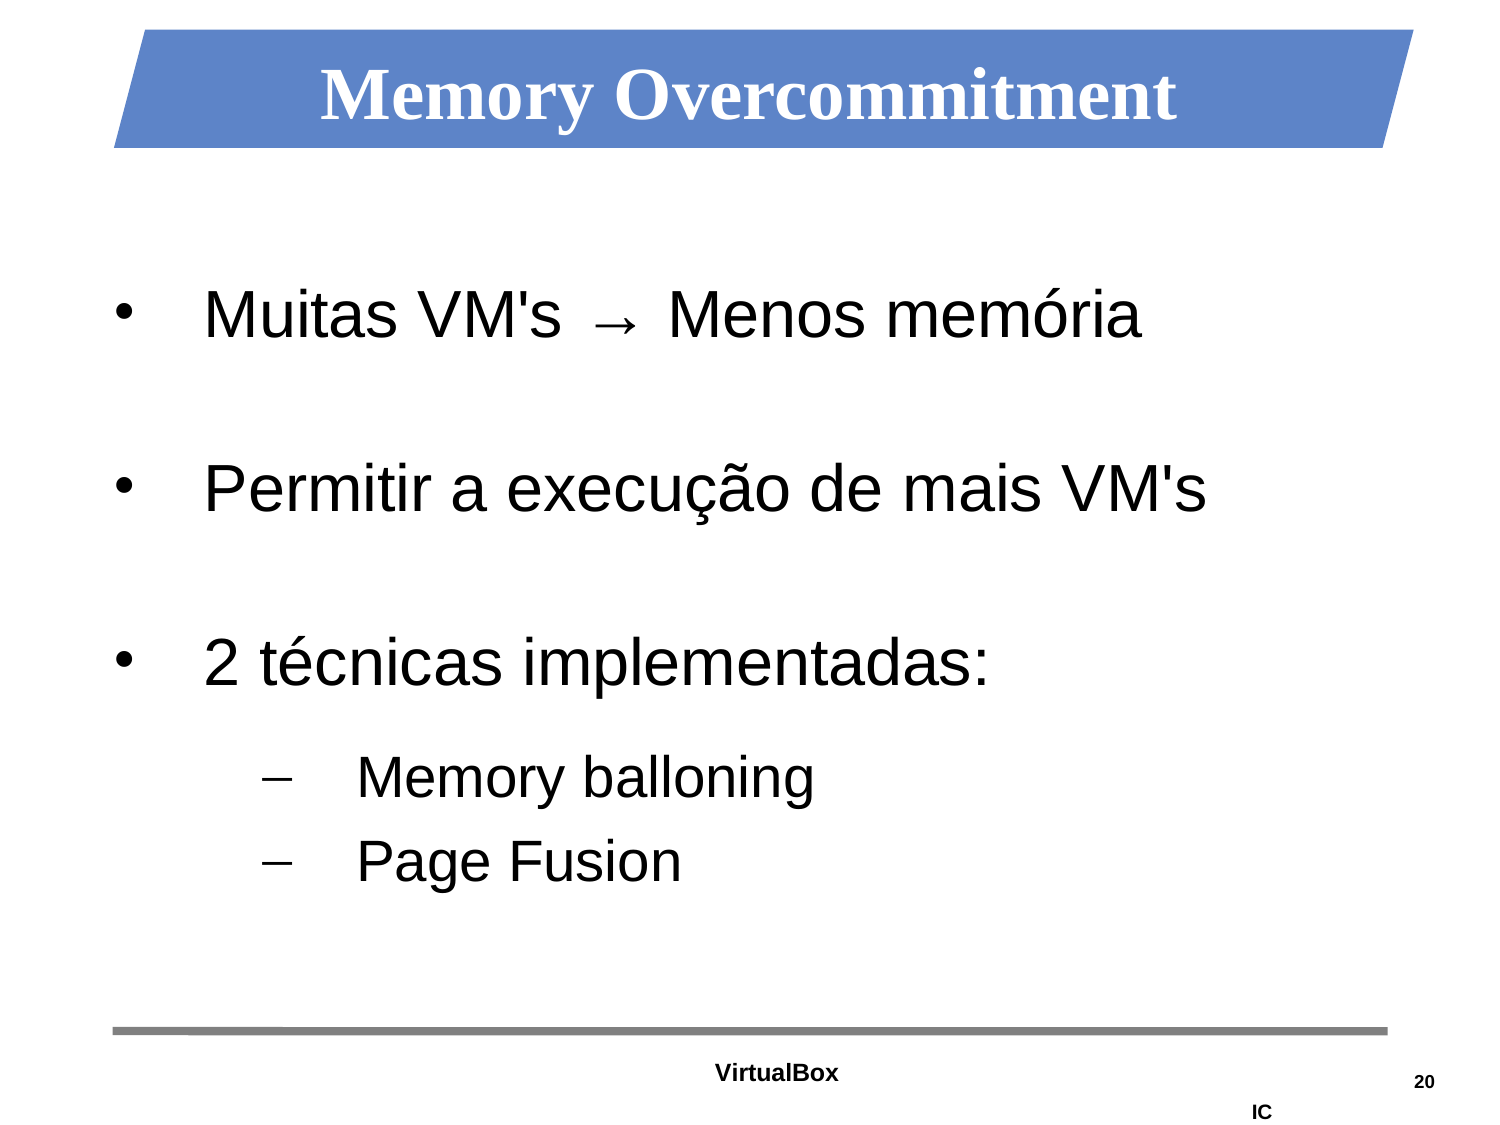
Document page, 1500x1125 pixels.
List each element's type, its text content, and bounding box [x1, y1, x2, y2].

footer IC [1249, 1098, 1275, 1125]
title Memory Overcommitment [318, 42, 1182, 232]
slide_number VirtualBox [712, 1057, 842, 1125]
slide_number 20 [1410, 1069, 1440, 1125]
text_box Muitas VM's → Menos memória Permitir a execução de mais VM's 2 técnicas implementadas: Memory balloning Page Fusion [110, 268, 1211, 894]
